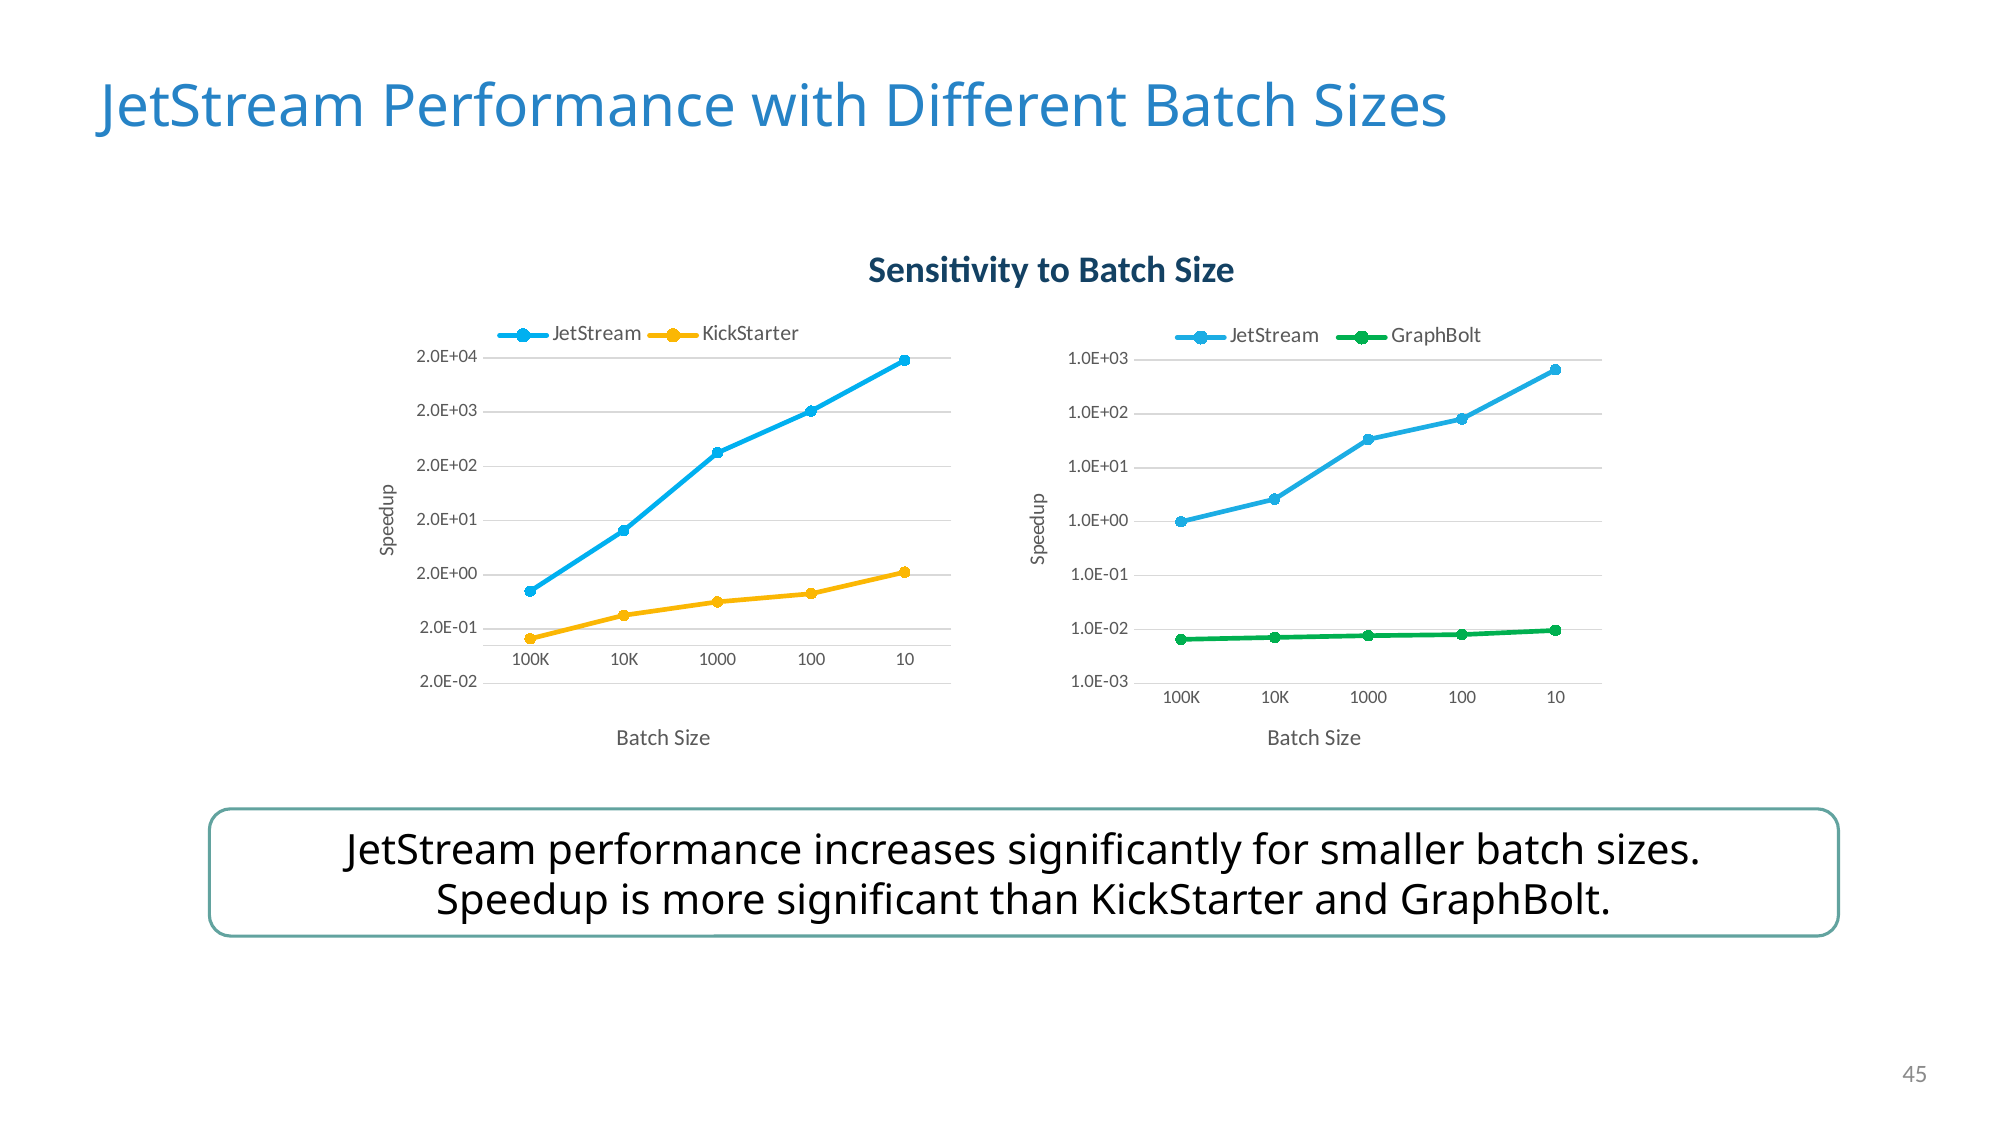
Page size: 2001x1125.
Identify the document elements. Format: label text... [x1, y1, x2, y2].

chart [1017, 308, 1626, 759]
slide_number 45 [1492, 1042, 1943, 1103]
chart [366, 308, 975, 759]
text_box JetStream performance increases significantly for smaller batch sizes. Speedup is more significant than KickStarter and GraphBolt. [209, 808, 1839, 937]
text_box Sensitivity to Batch Size [853, 237, 1251, 298]
title JetStream Performance with Different Batch Sizes [85, 59, 1907, 156]
